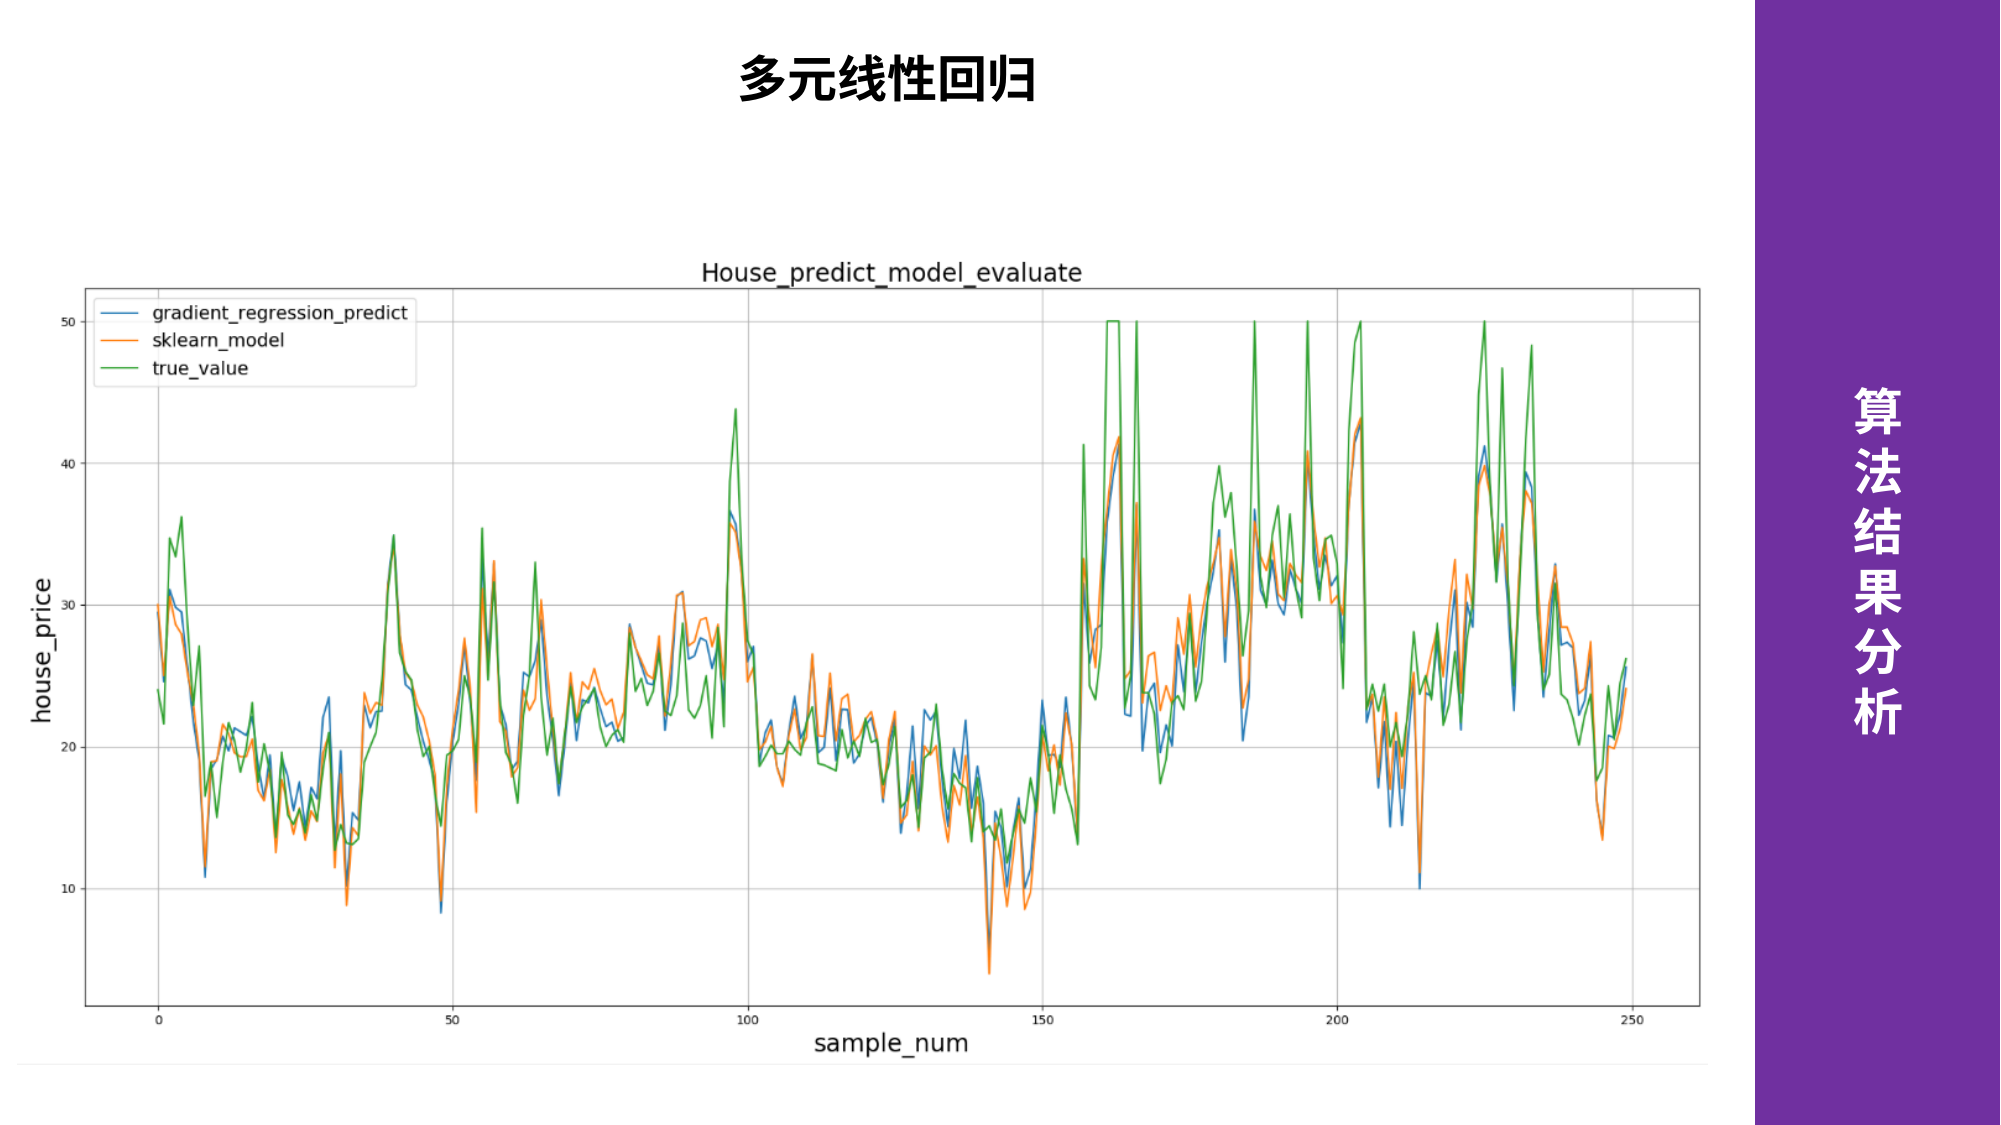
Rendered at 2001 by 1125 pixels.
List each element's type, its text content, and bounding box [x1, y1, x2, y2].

text_box 算法结果分析 [1838, 373, 1917, 748]
text_box 多元线性回归 [722, 40, 1074, 116]
text_box [1754, 0, 2000, 1125]
picture [17, 241, 1708, 1065]
